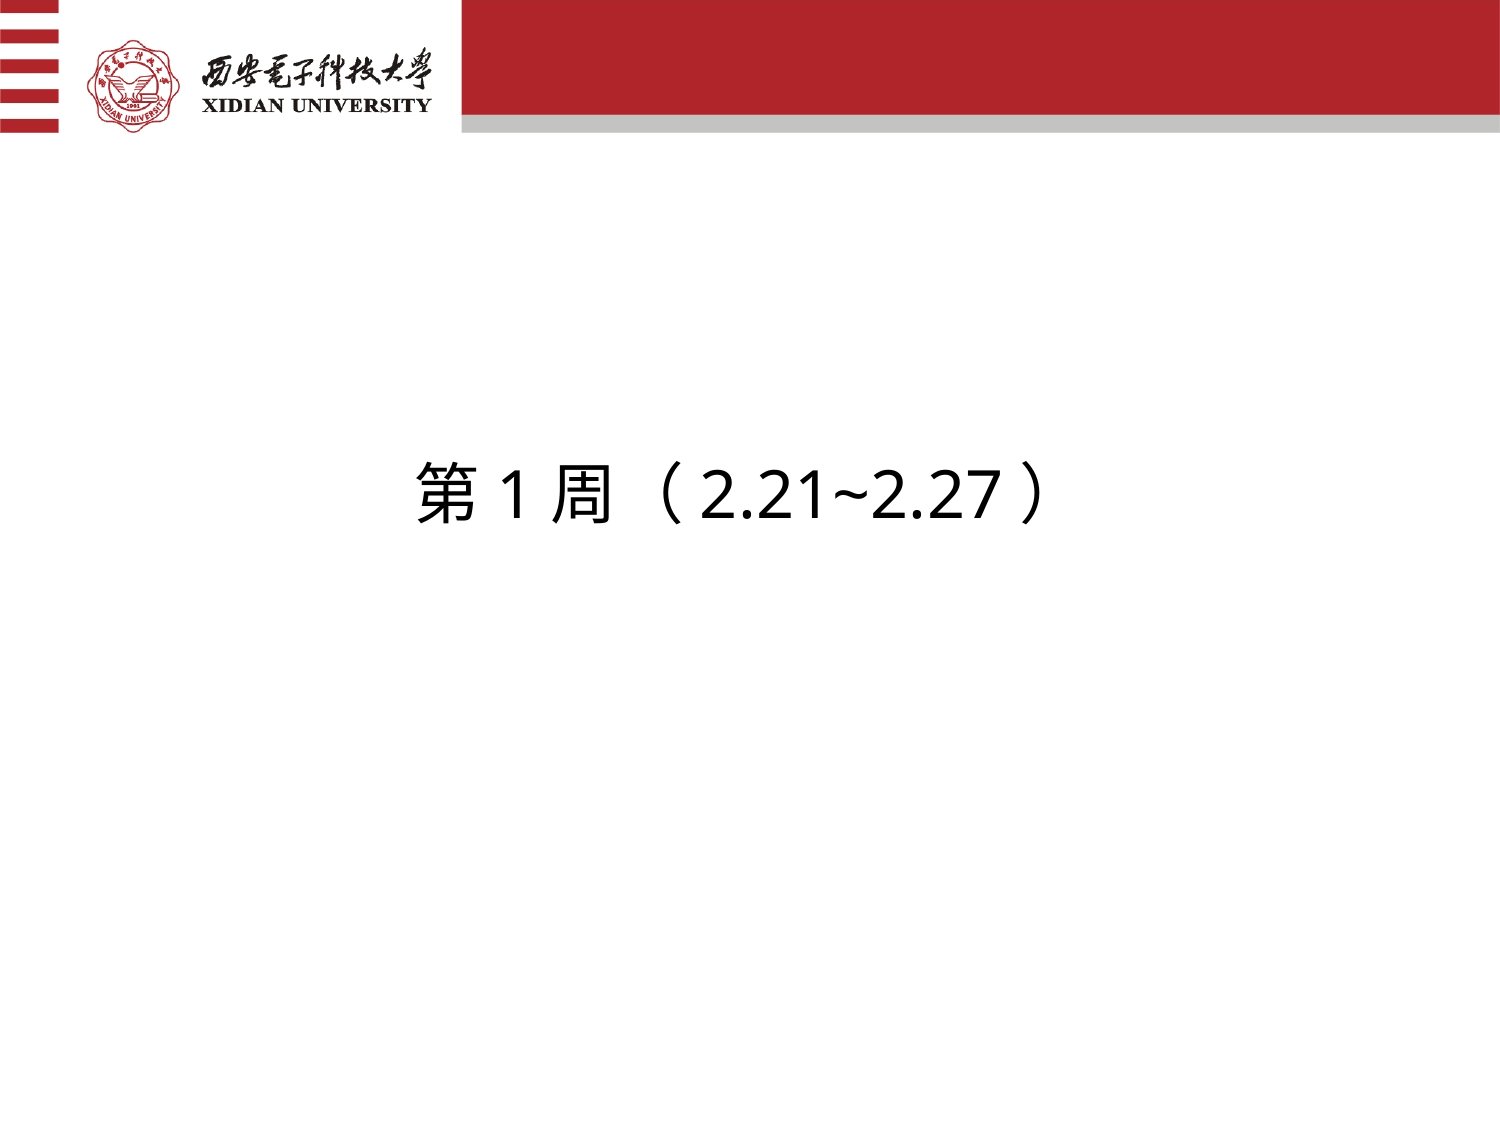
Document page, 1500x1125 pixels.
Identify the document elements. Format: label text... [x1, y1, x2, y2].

text_box 第1周（2.21~2.27） [354, 444, 1146, 539]
picture [0, 0, 1500, 1125]
